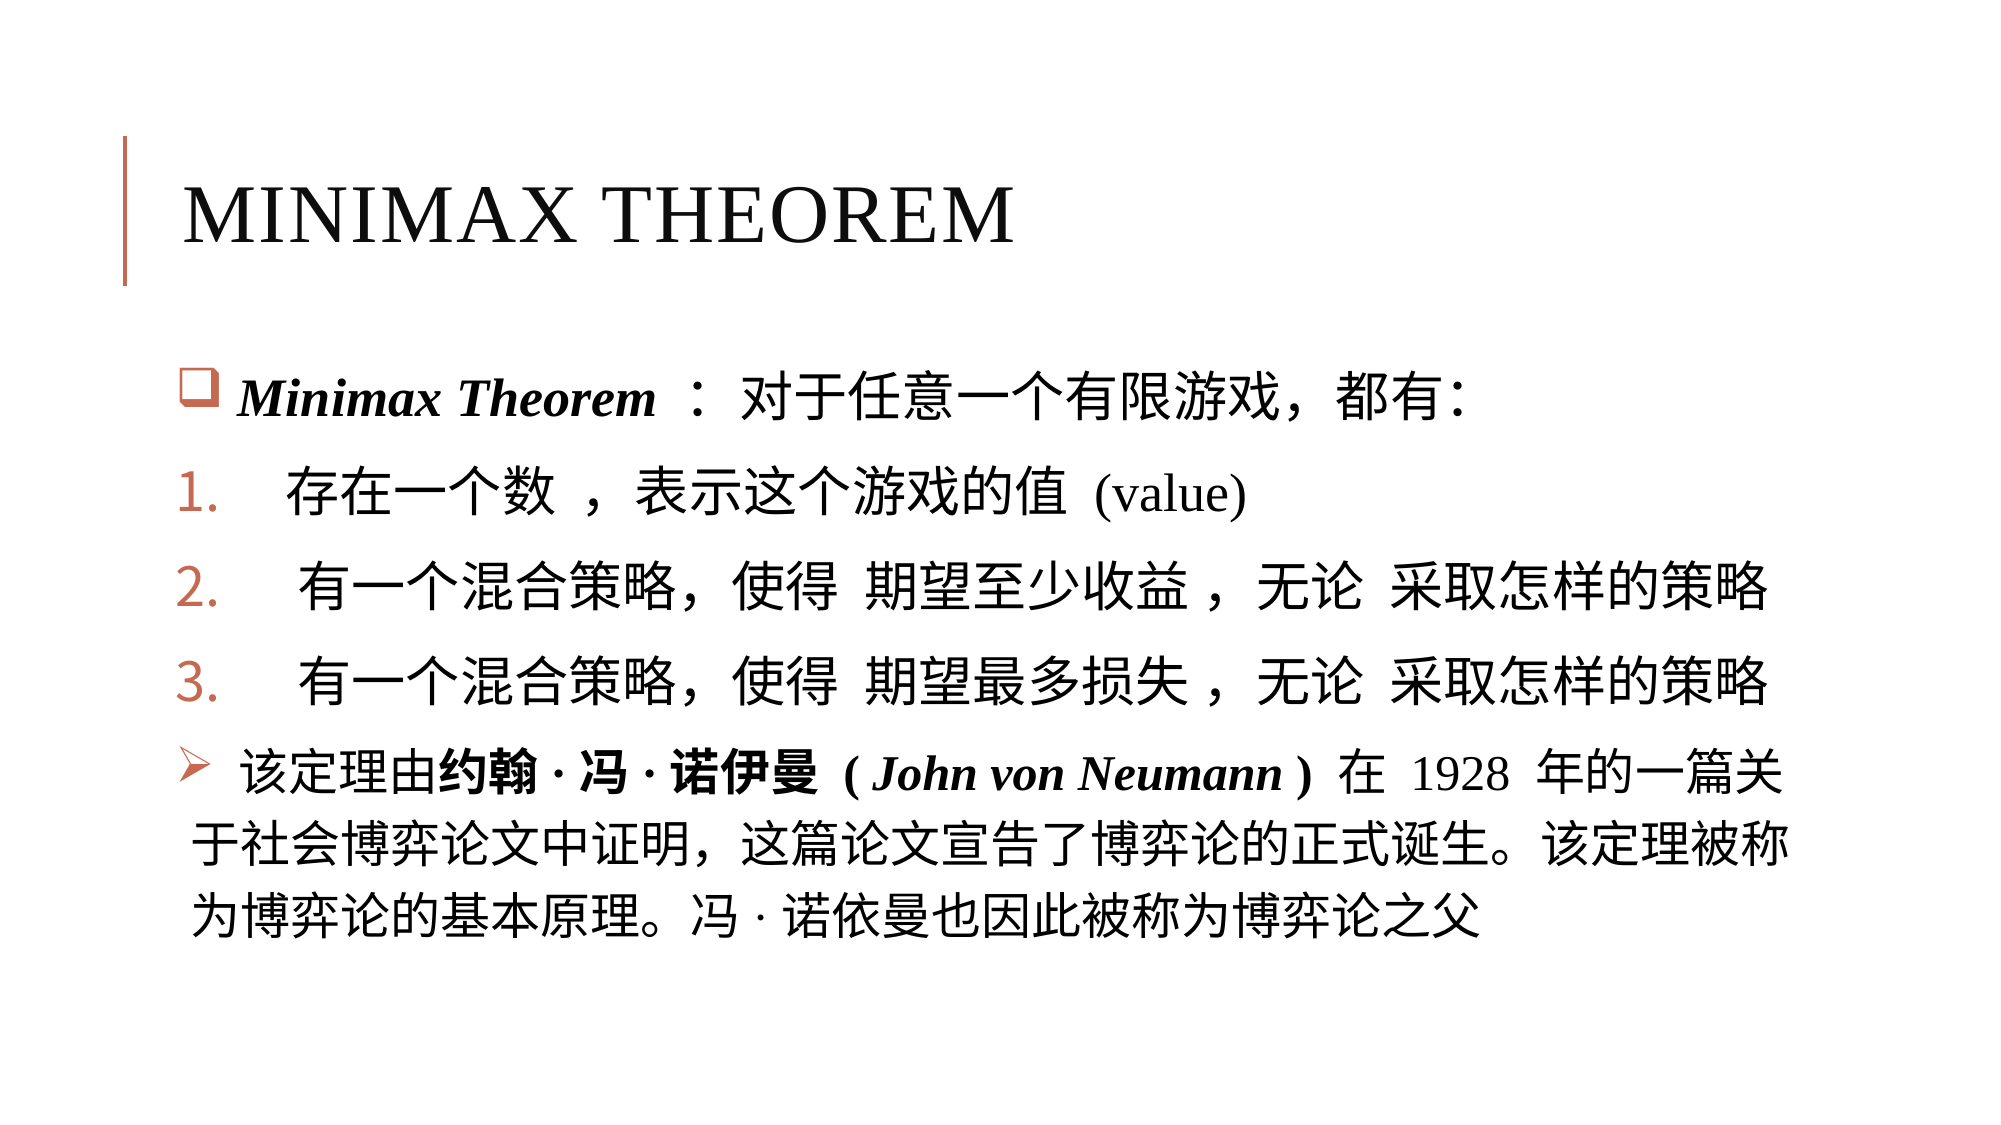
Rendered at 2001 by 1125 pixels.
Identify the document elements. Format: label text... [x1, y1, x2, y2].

title Minimax Theorem [168, 96, 1763, 342]
